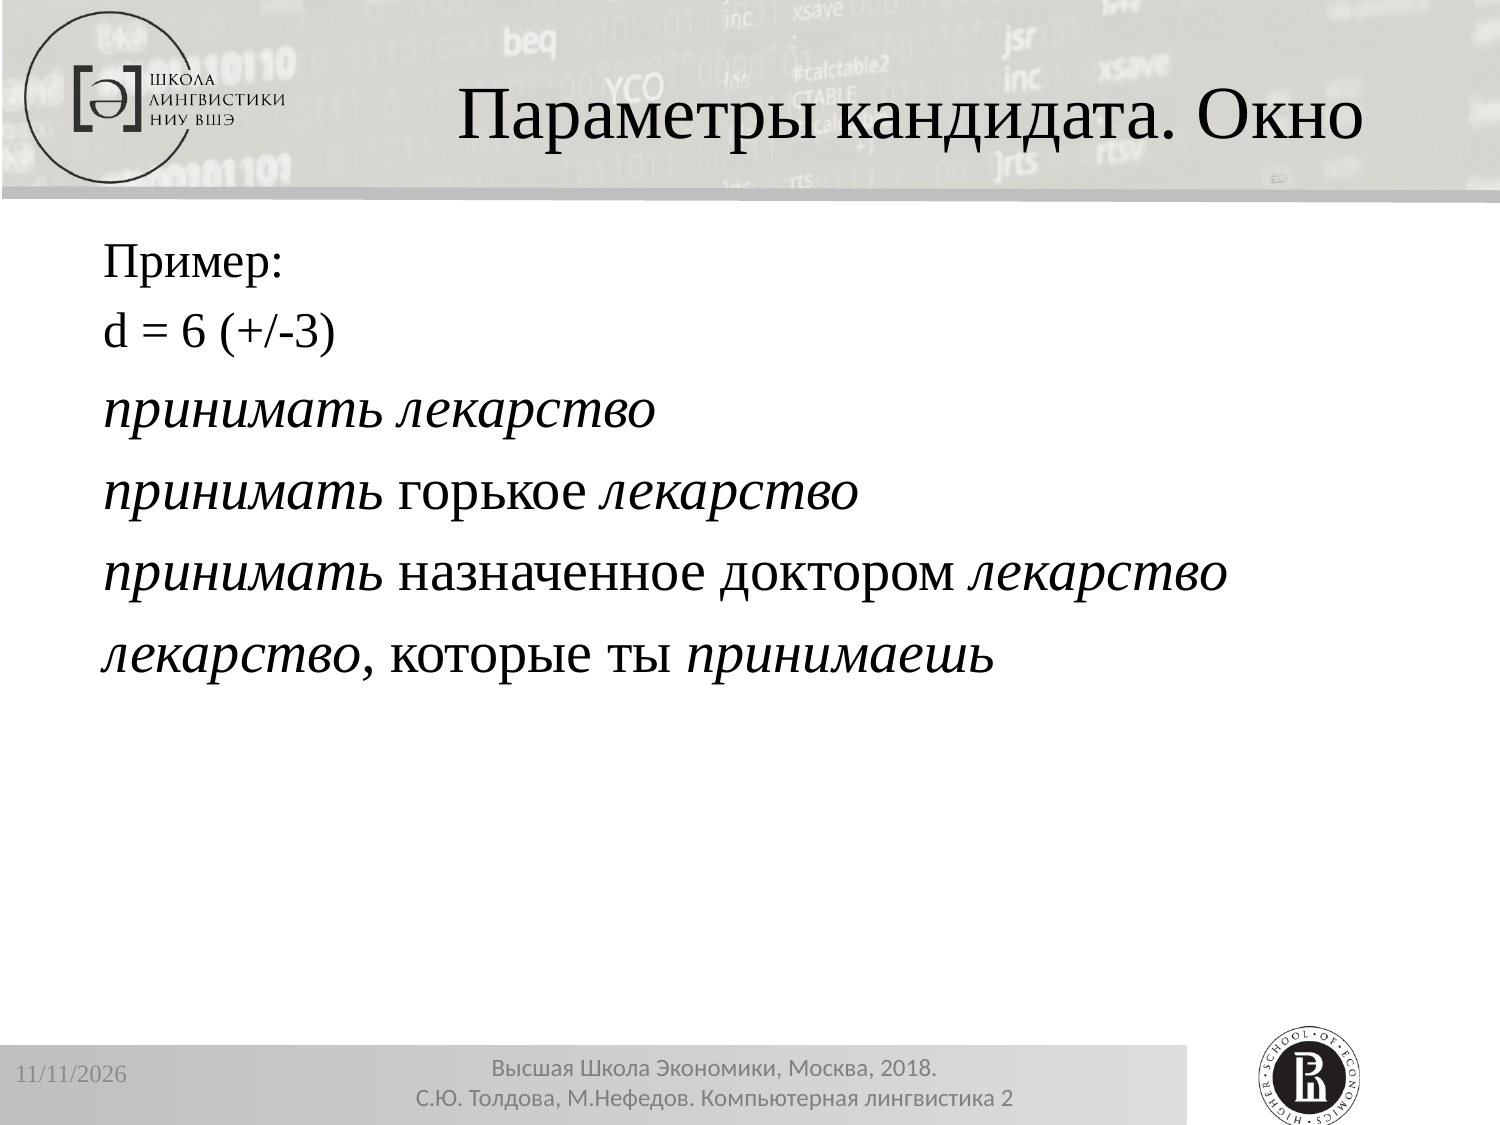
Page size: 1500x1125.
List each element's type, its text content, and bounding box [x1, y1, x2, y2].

text_box Параметры кандидата. Окно [442, 42, 1424, 175]
picture [1258, 1026, 1360, 1125]
picture [20, 7, 285, 187]
list Пример: d = 6 (+/-3) принимать лекарство принимать горькое лекарство принимать назначенное доктором лекарство лекарство, которые ты принимаешь [88, 220, 1400, 976]
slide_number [0, 1042, 350, 1103]
